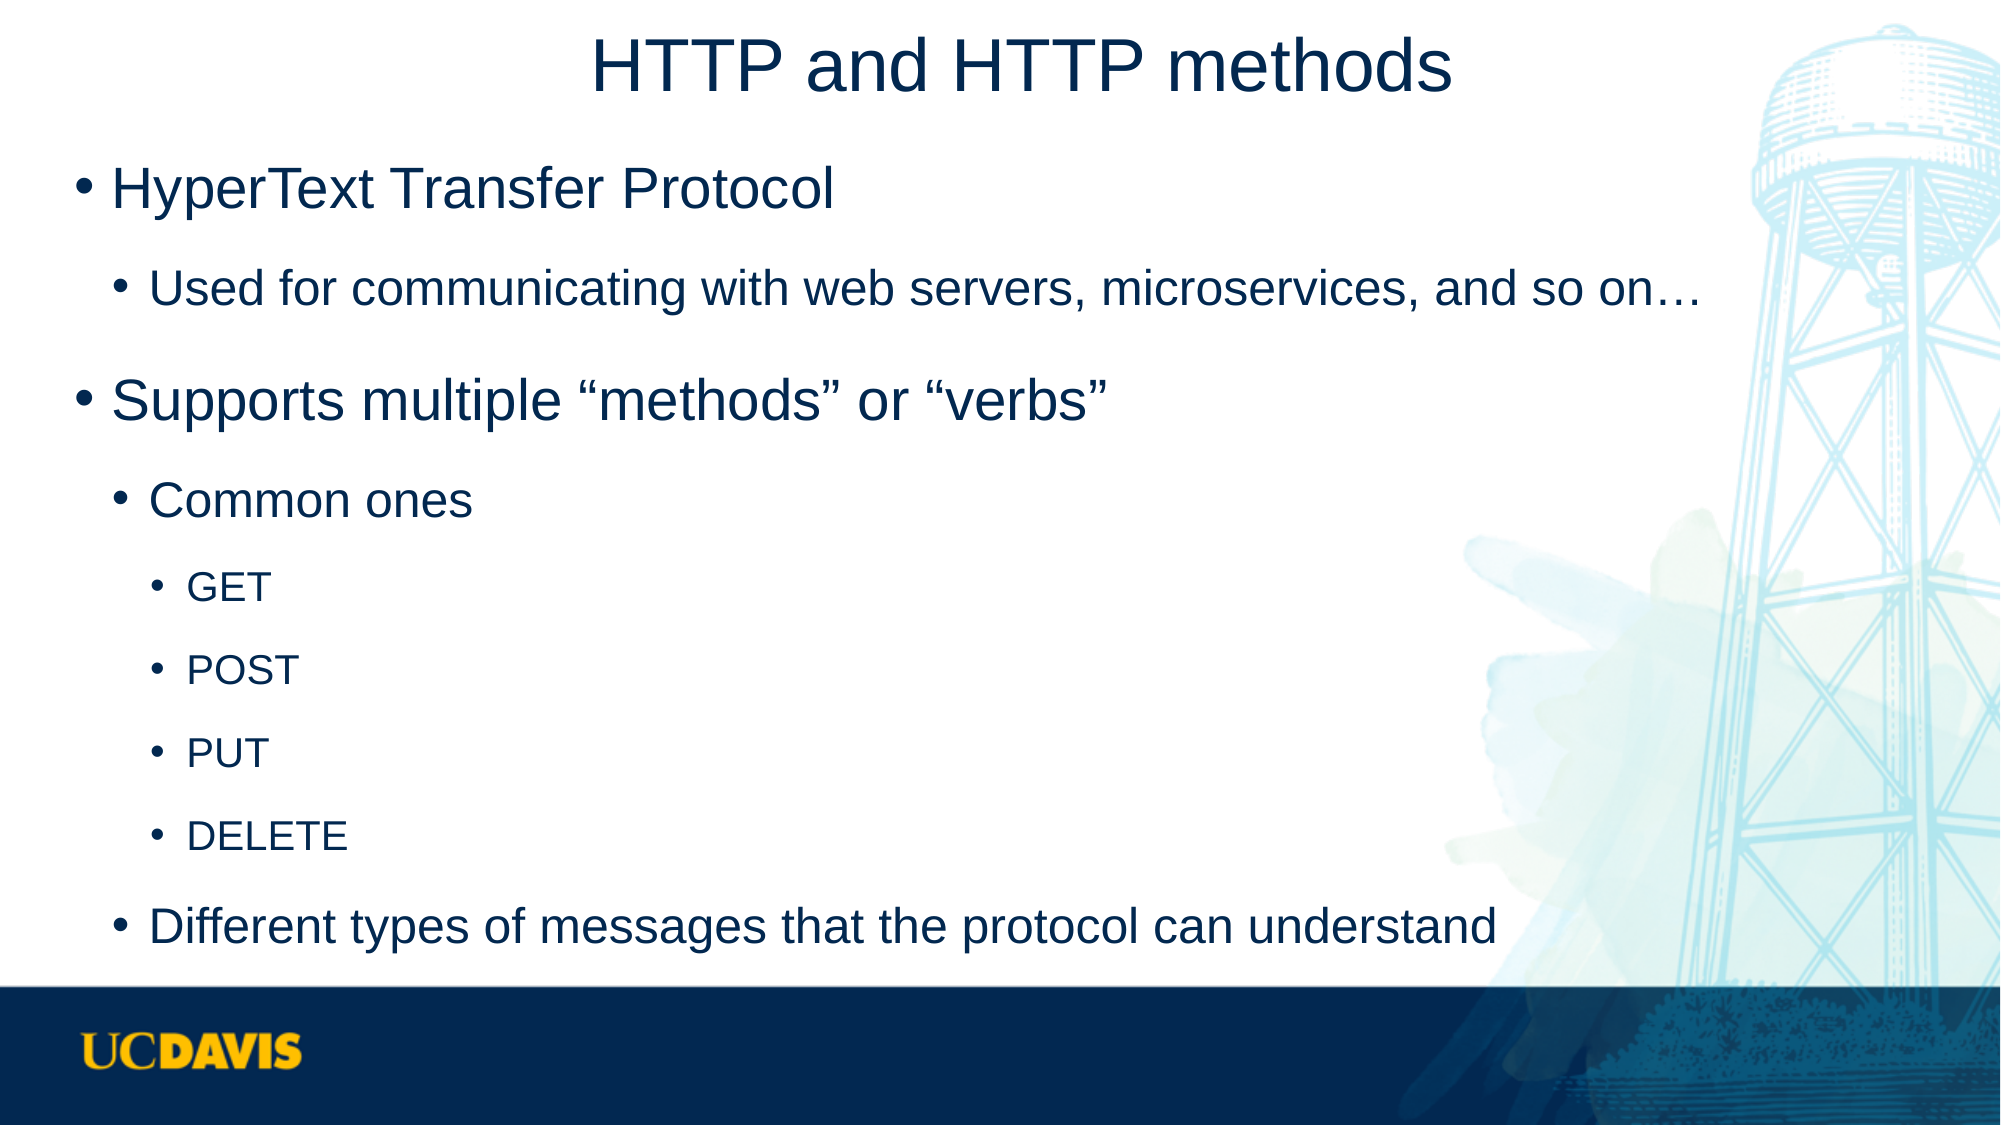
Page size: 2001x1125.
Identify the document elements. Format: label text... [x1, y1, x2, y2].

picture [0, 0, 2001, 1125]
list HyperText Transfer Protocol Used for communicating with web servers, microservices, and so on… Supports multiple “methods” or “verbs” Common ones GET POST PUT DELETE Different types of messages that the protocol can understand [59, 128, 1938, 985]
title HTTP and HTTP methods [0, 0, 2000, 115]
